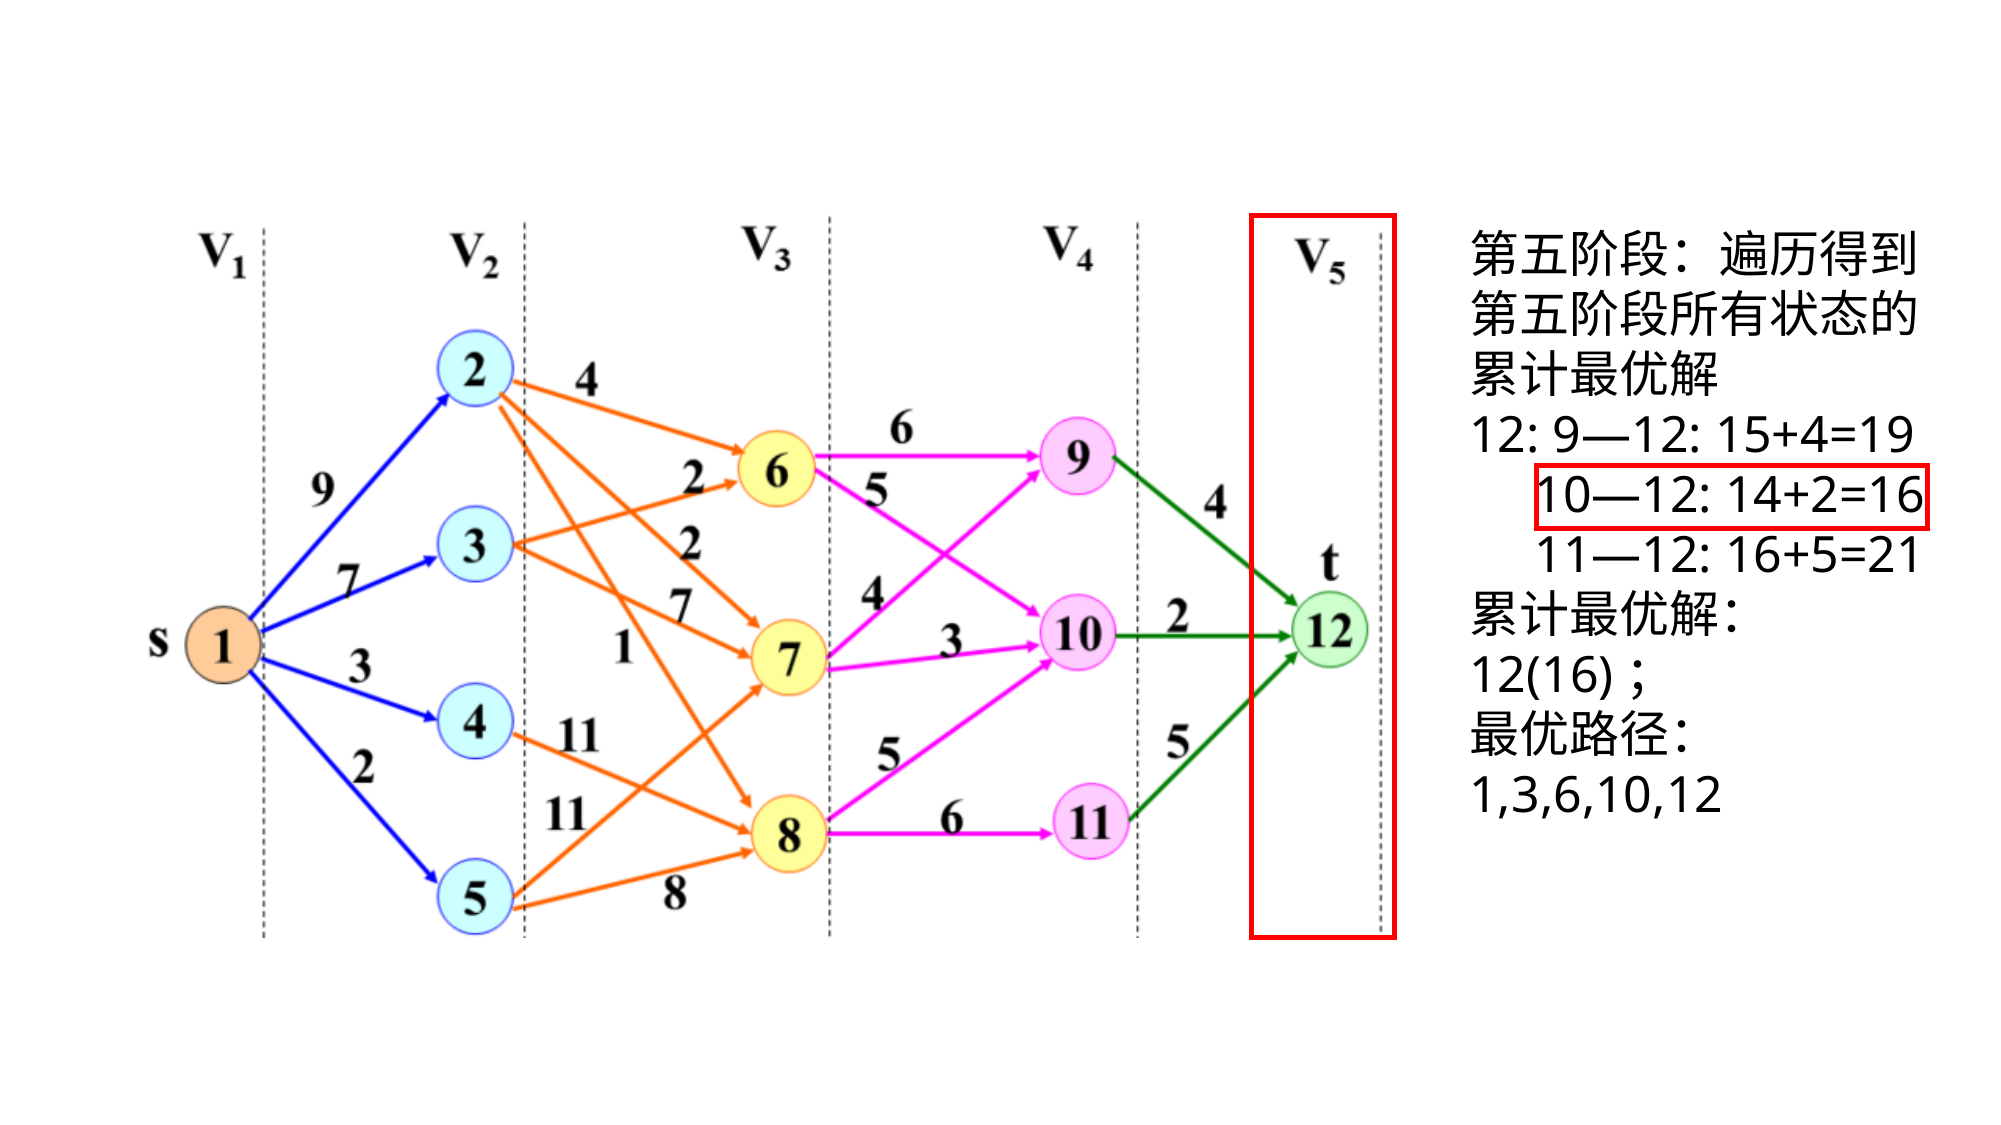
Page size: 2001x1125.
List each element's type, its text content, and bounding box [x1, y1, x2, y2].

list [147, 215, 1398, 938]
text_box 第五阶段：遍历得到第五阶段所有状态的累计最优解 12: 9—12: 15+4=19 10—12: 14+2=16 11—12: 16+5=21 累计最优解： 12(16)； 最优路径： 1,3,6,10,12 [1454, 215, 1953, 831]
text_box [1535, 464, 1929, 529]
